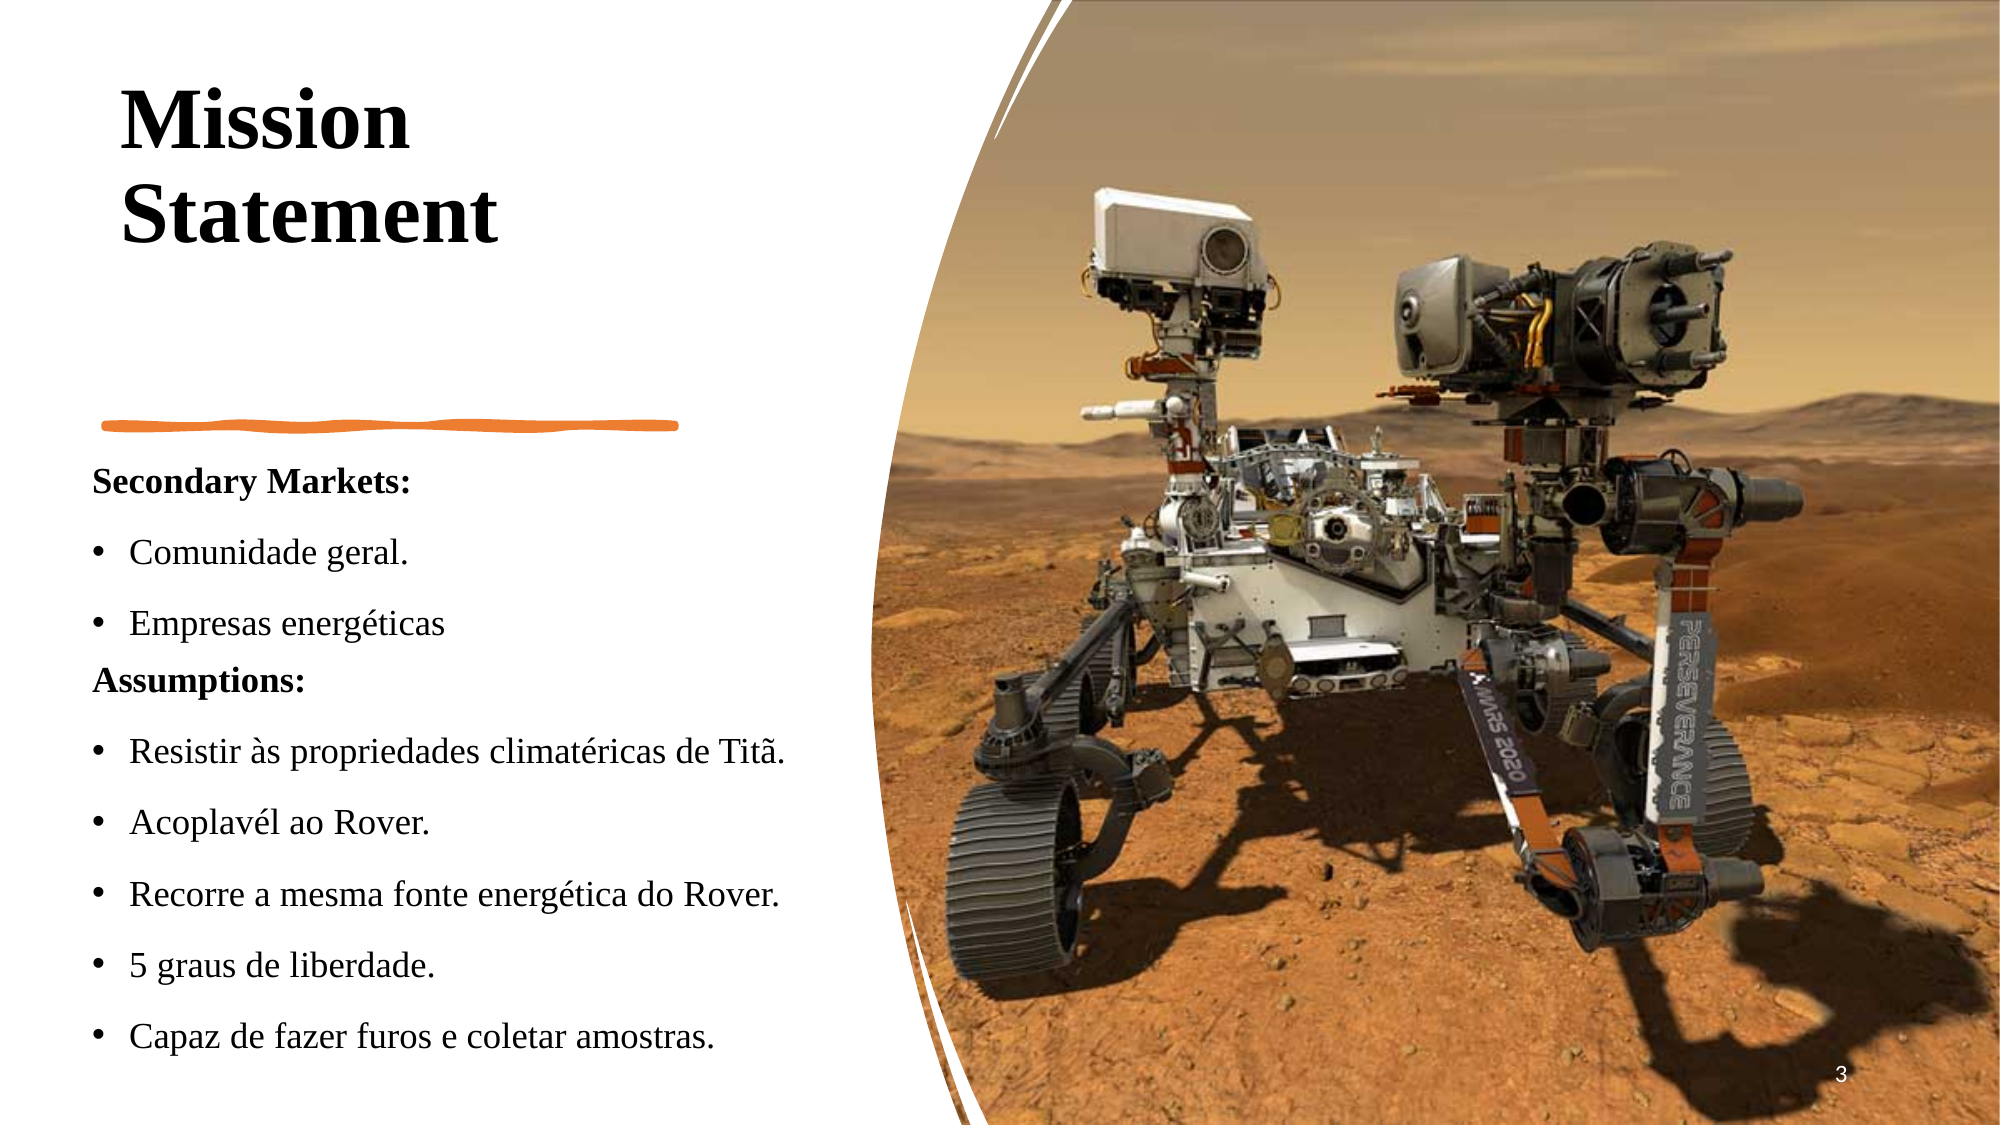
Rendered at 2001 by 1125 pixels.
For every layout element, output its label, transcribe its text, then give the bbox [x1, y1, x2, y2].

title Mission Statement [105, 53, 822, 375]
text_box [103, 421, 676, 431]
picture [871, 0, 2000, 1125]
list Secondary Markets: Comunidade geral. Empresas energéticas Assumptions: Resistir às propriedades climatéricas de Titã. Acoplavél ao Rover. Recorre a mesma fonte energética do Rover. 5 graus de liberdade. Capaz de fazer furos e coletar amostras. [77, 454, 859, 1069]
text_box [0, 0, 871, 1125]
